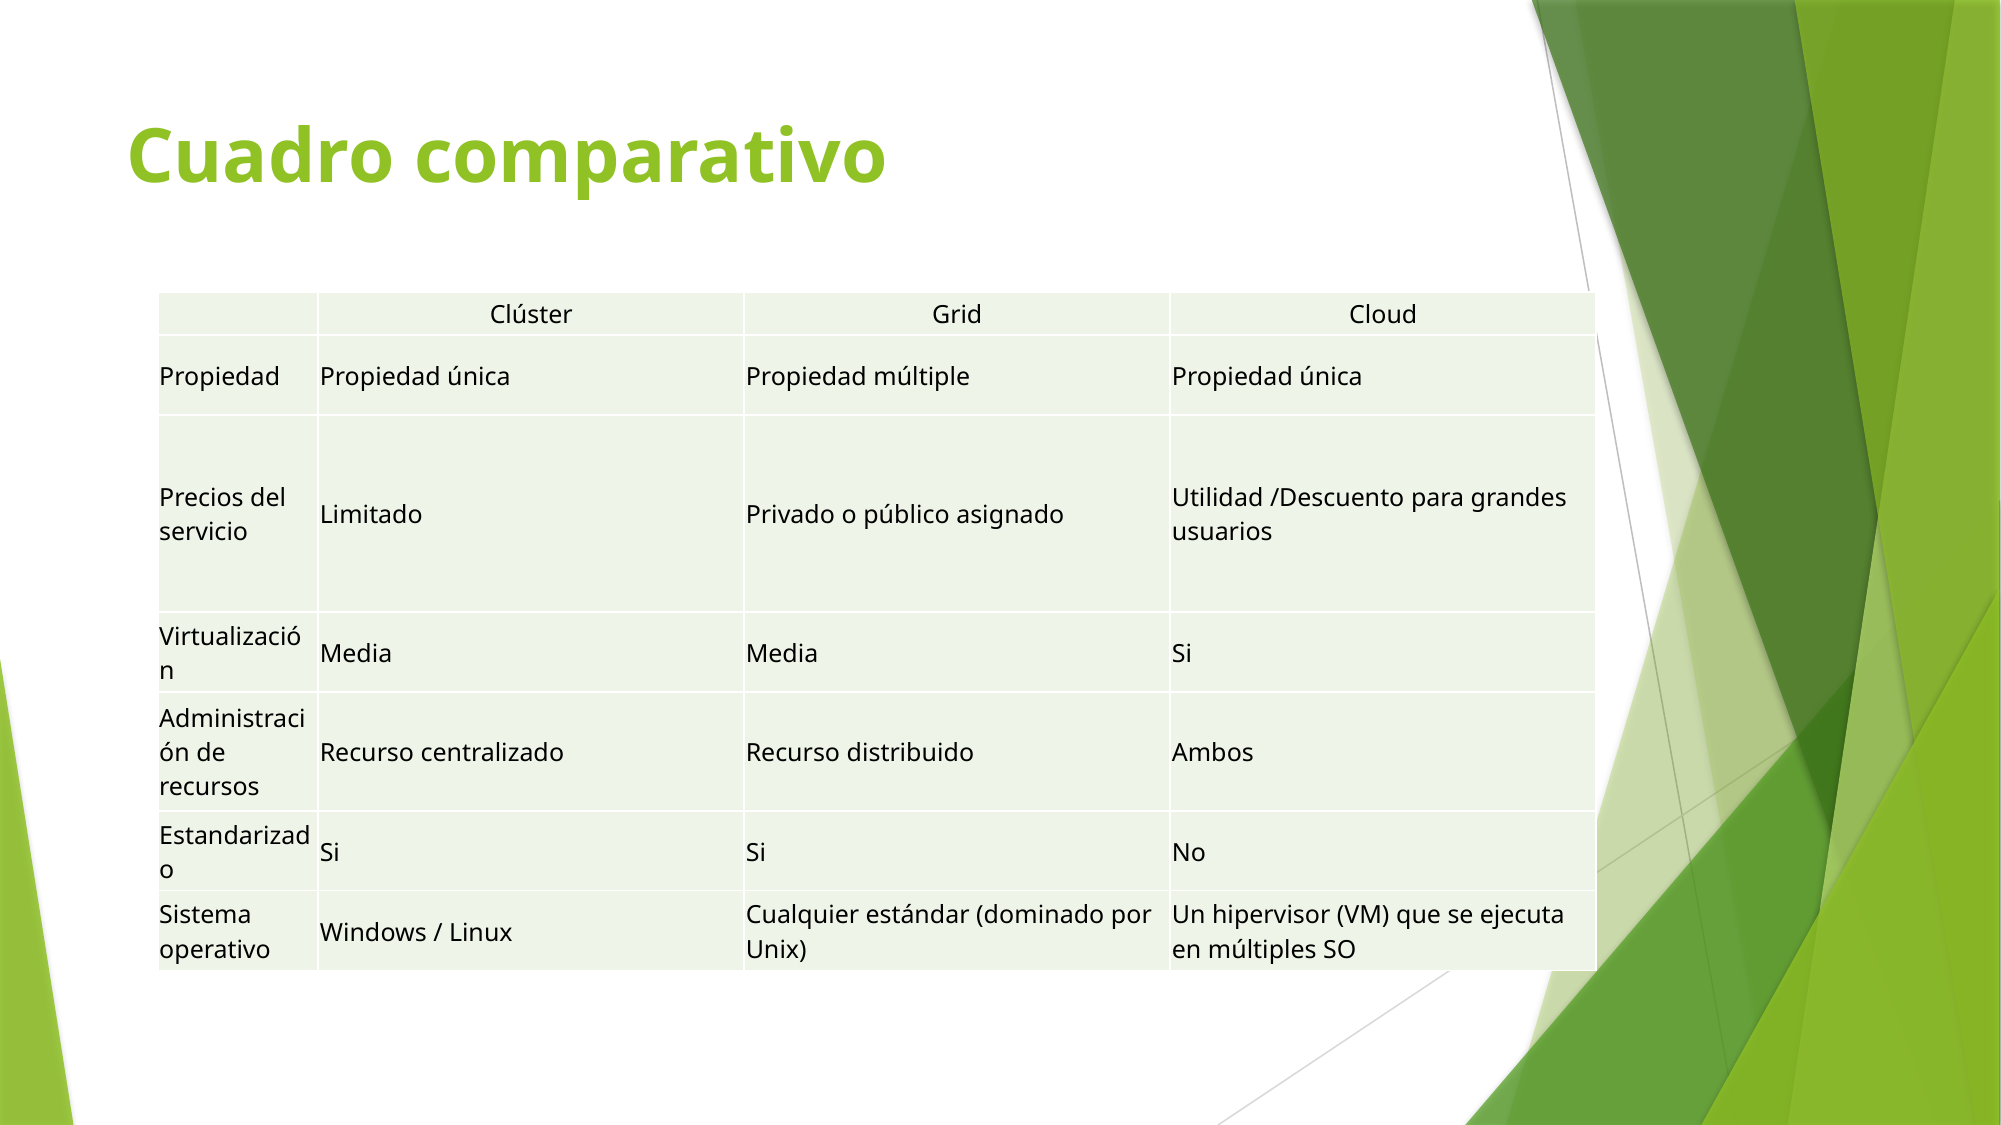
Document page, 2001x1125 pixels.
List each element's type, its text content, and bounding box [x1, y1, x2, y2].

table_cell Estandarizado [159, 812, 317, 890]
title Cuadro comparativo [111, 99, 1522, 317]
table_cell Recurso distribuido [745, 693, 1169, 810]
table_cell Propiedad única [1171, 336, 1595, 414]
table_cell Limitado [319, 416, 743, 611]
table_cell Utilidad /Descuento para grandes usuarios [1171, 416, 1595, 611]
table_cell Administración de recursos [159, 693, 317, 810]
table_cell Windows / Linux [319, 891, 743, 970]
table_cell Ambos [1171, 693, 1595, 810]
table_cell Sistema operativo [159, 891, 317, 970]
table_header Grid [745, 293, 1169, 334]
table_cell Si [745, 812, 1169, 890]
table_cell Propiedad [159, 336, 317, 414]
table_cell Propiedad única [319, 336, 743, 414]
table_cell Propiedad múltiple [745, 336, 1169, 414]
table_cell Media [319, 613, 743, 691]
table_cell Cualquier estándar (dominado por Unix) [745, 891, 1169, 970]
table_cell Virtualización [159, 613, 317, 691]
table_cell Precios del servicio [159, 416, 317, 611]
table_cell Media [745, 613, 1169, 691]
table_cell Si [1171, 613, 1595, 691]
table_cell Si [319, 812, 743, 890]
table_header Cloud [1171, 293, 1595, 334]
table_header [159, 293, 317, 334]
table_cell Recurso centralizado [319, 693, 743, 810]
table_cell Un hipervisor (VM) que se ejecuta en múltiples SO [1171, 891, 1595, 970]
table_cell Privado o público asignado [745, 416, 1169, 611]
table_header Clúster [319, 293, 743, 334]
table_cell No [1171, 812, 1595, 890]
